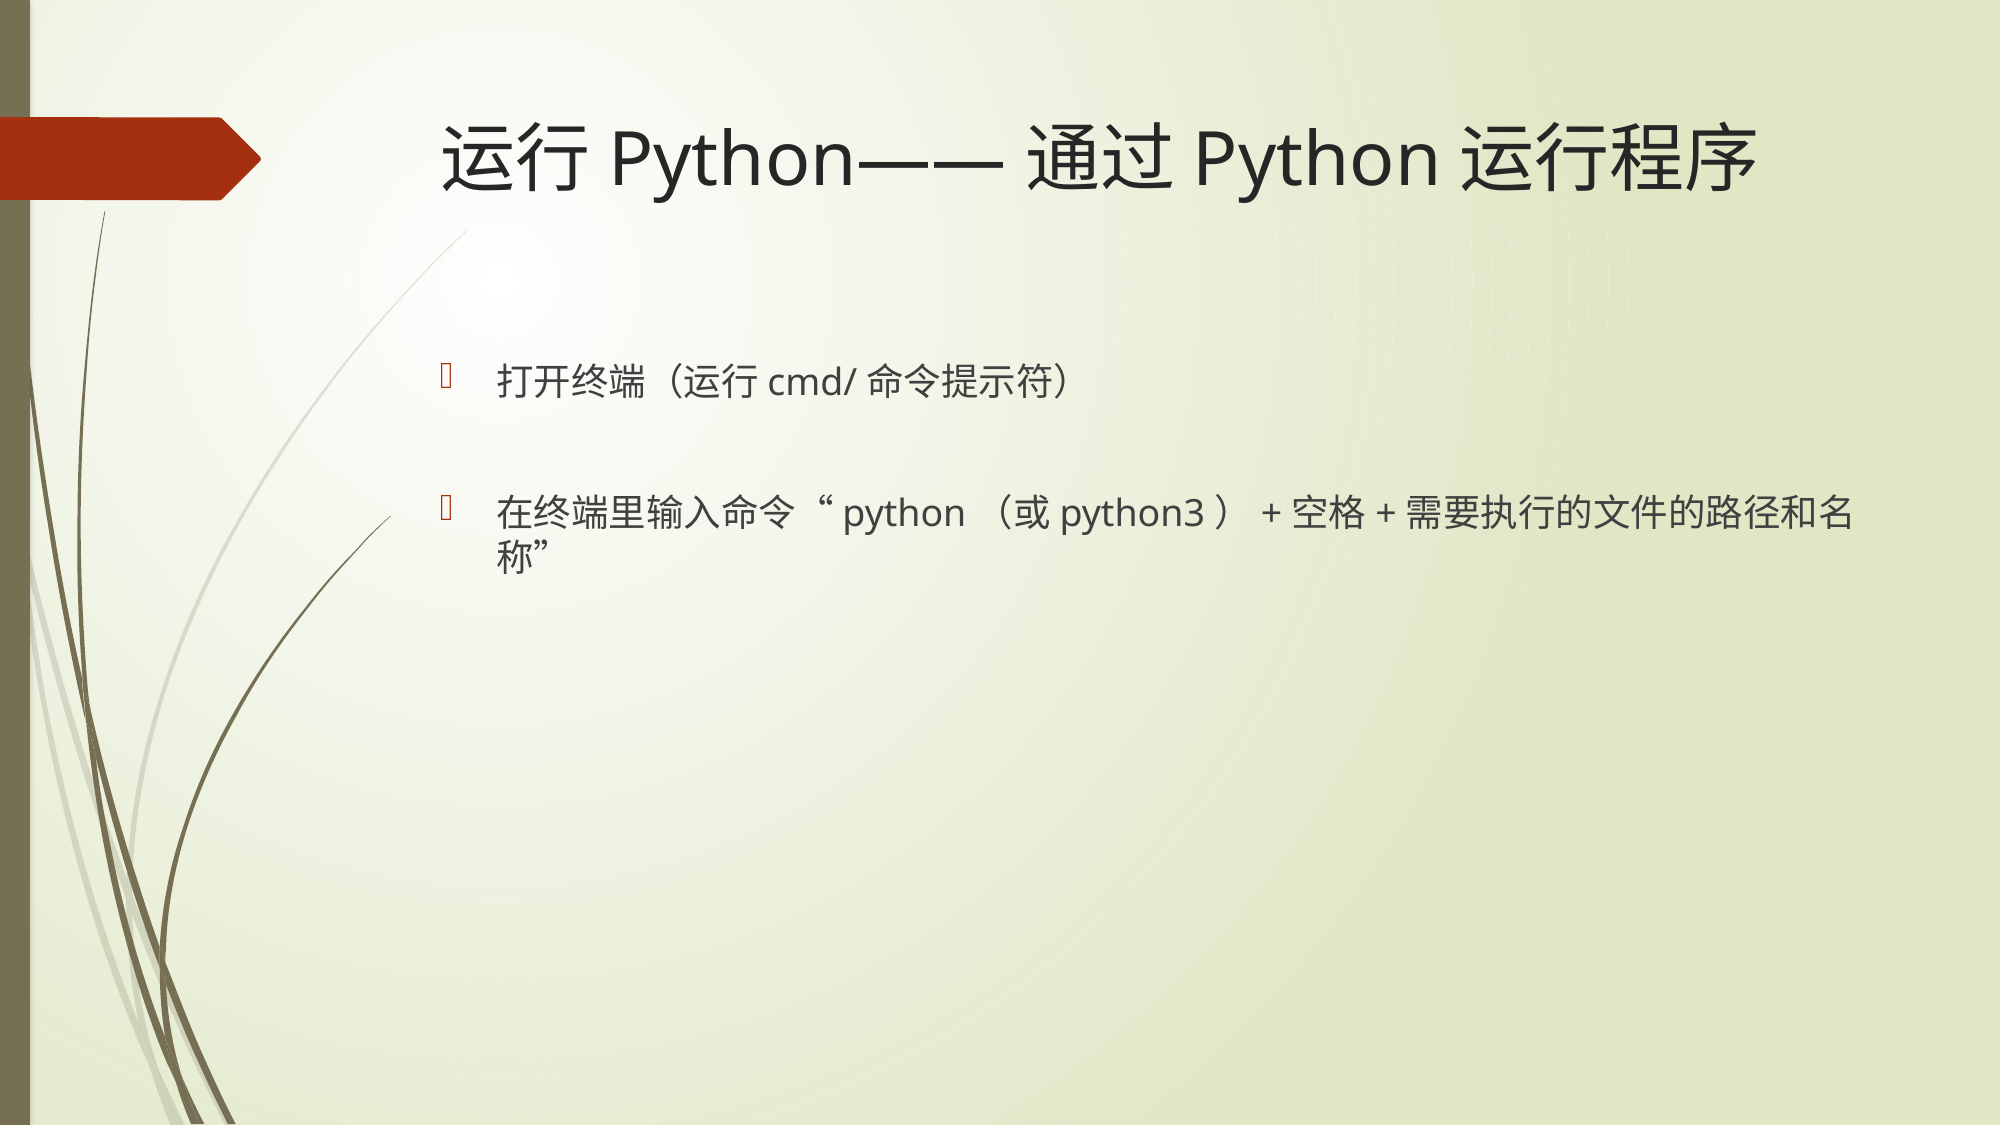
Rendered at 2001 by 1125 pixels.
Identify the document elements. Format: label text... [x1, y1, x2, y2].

title 运行Python——通过Python运行程序 [425, 102, 1888, 313]
list 打开终端（运行cmd/命令提示符） 在终端里输入命令“python（或python3）+空格+需要执行的文件的路径和名称” [424, 350, 1888, 970]
